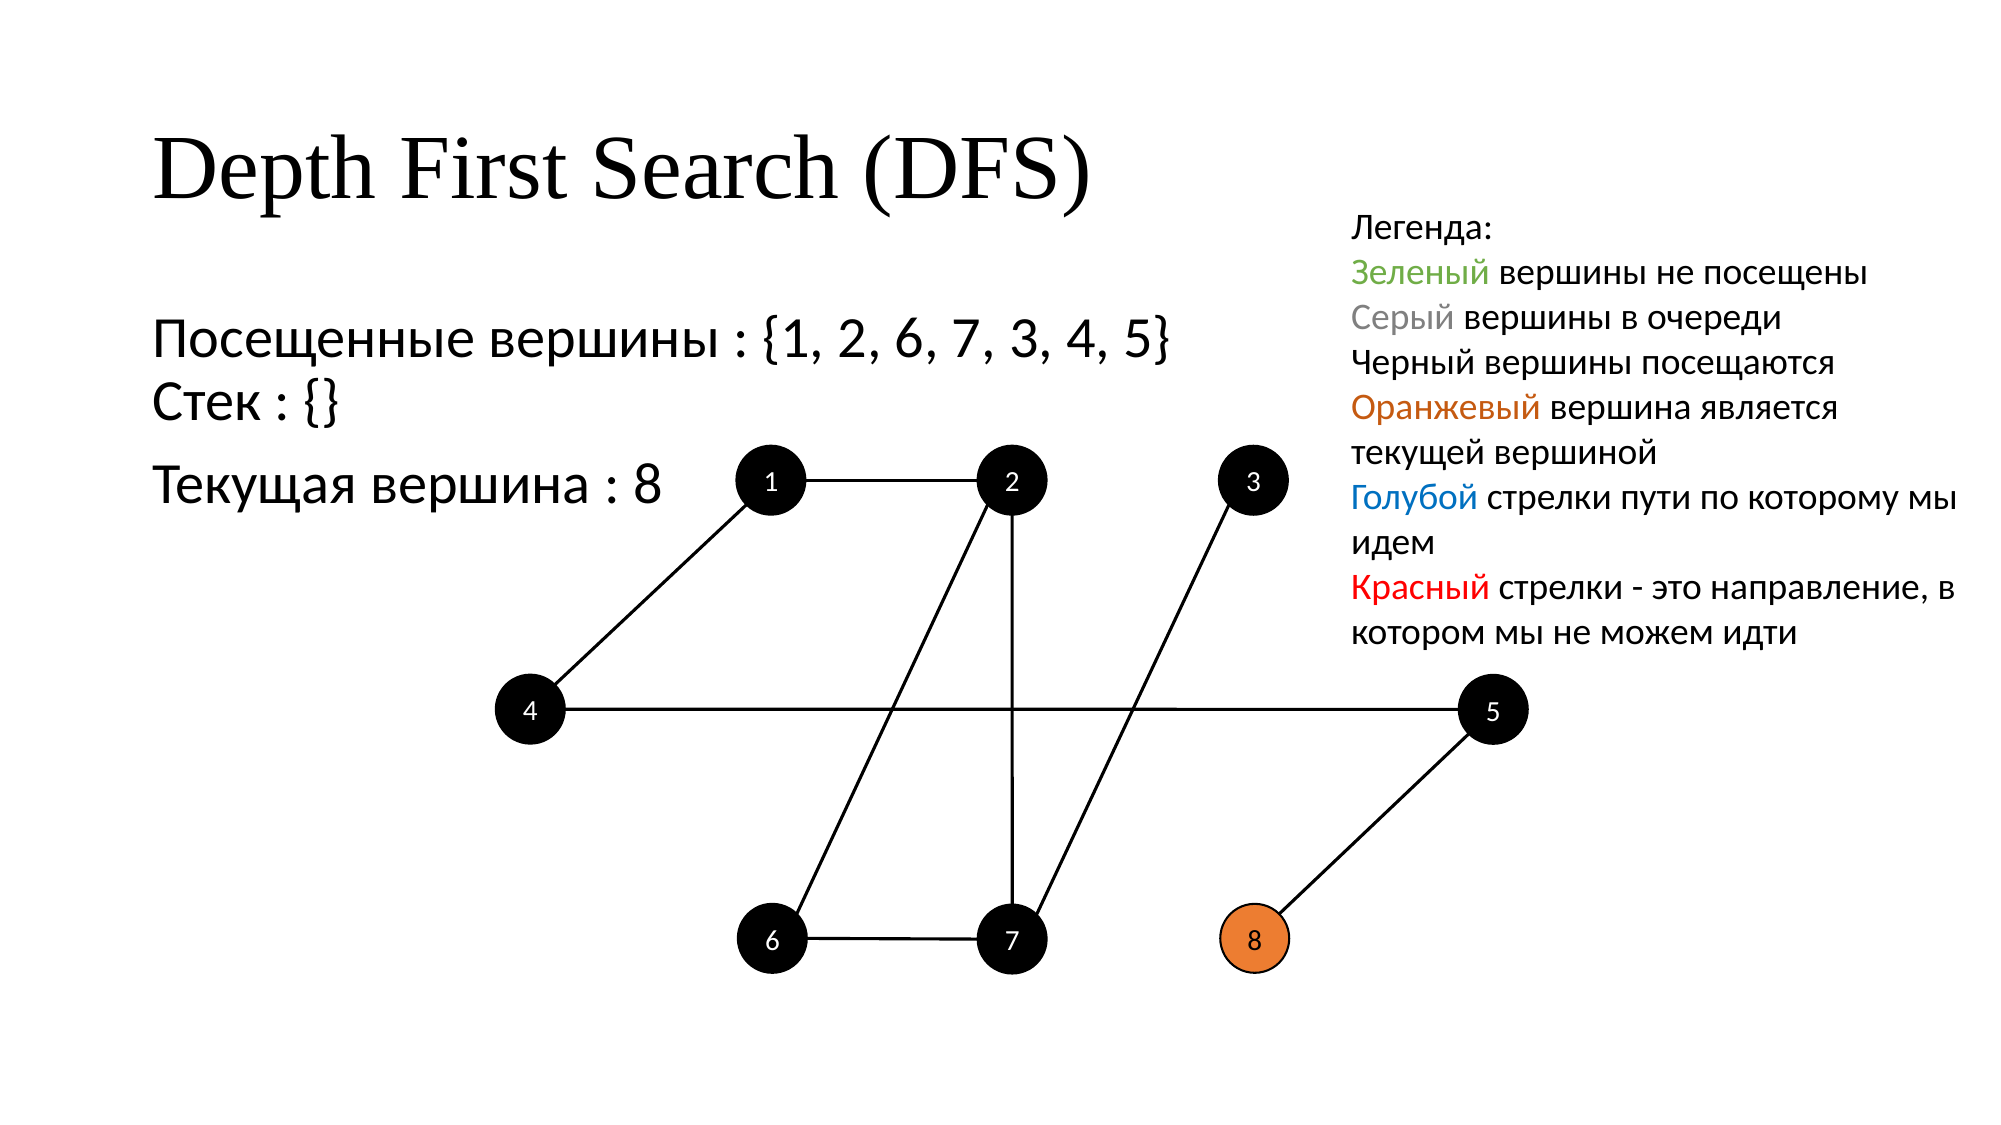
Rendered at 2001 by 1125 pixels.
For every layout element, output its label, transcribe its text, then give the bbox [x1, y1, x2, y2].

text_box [1279, 733, 1469, 914]
text_box 7 [976, 903, 1048, 975]
text_box 3 [1217, 444, 1289, 516]
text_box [554, 504, 747, 685]
text_box 6 [736, 902, 808, 974]
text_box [1036, 504, 1229, 915]
title Depth First Search (DFS) [137, 59, 1863, 278]
list Посещенные вершины : {1, 2, 6, 7, 3, 4, 5} Стек : {} Текущая вершина : 8 [137, 299, 1863, 1014]
text_box 4 [494, 673, 566, 745]
text_box 1 [735, 444, 807, 516]
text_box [796, 504, 988, 914]
text_box Легенда: Зеленый вершины не посещены Серый вершины в очереди Черный вершины посещаются Оранжевый вершина является текущей вершиной Голубой стрелки пути по которому мы идем Красный стрелки - это направление, в котором мы не можем идти [1336, 194, 1978, 660]
text_box 8 [1219, 902, 1291, 974]
text_box 5 [1457, 673, 1529, 745]
text_box 2 [976, 444, 1048, 516]
